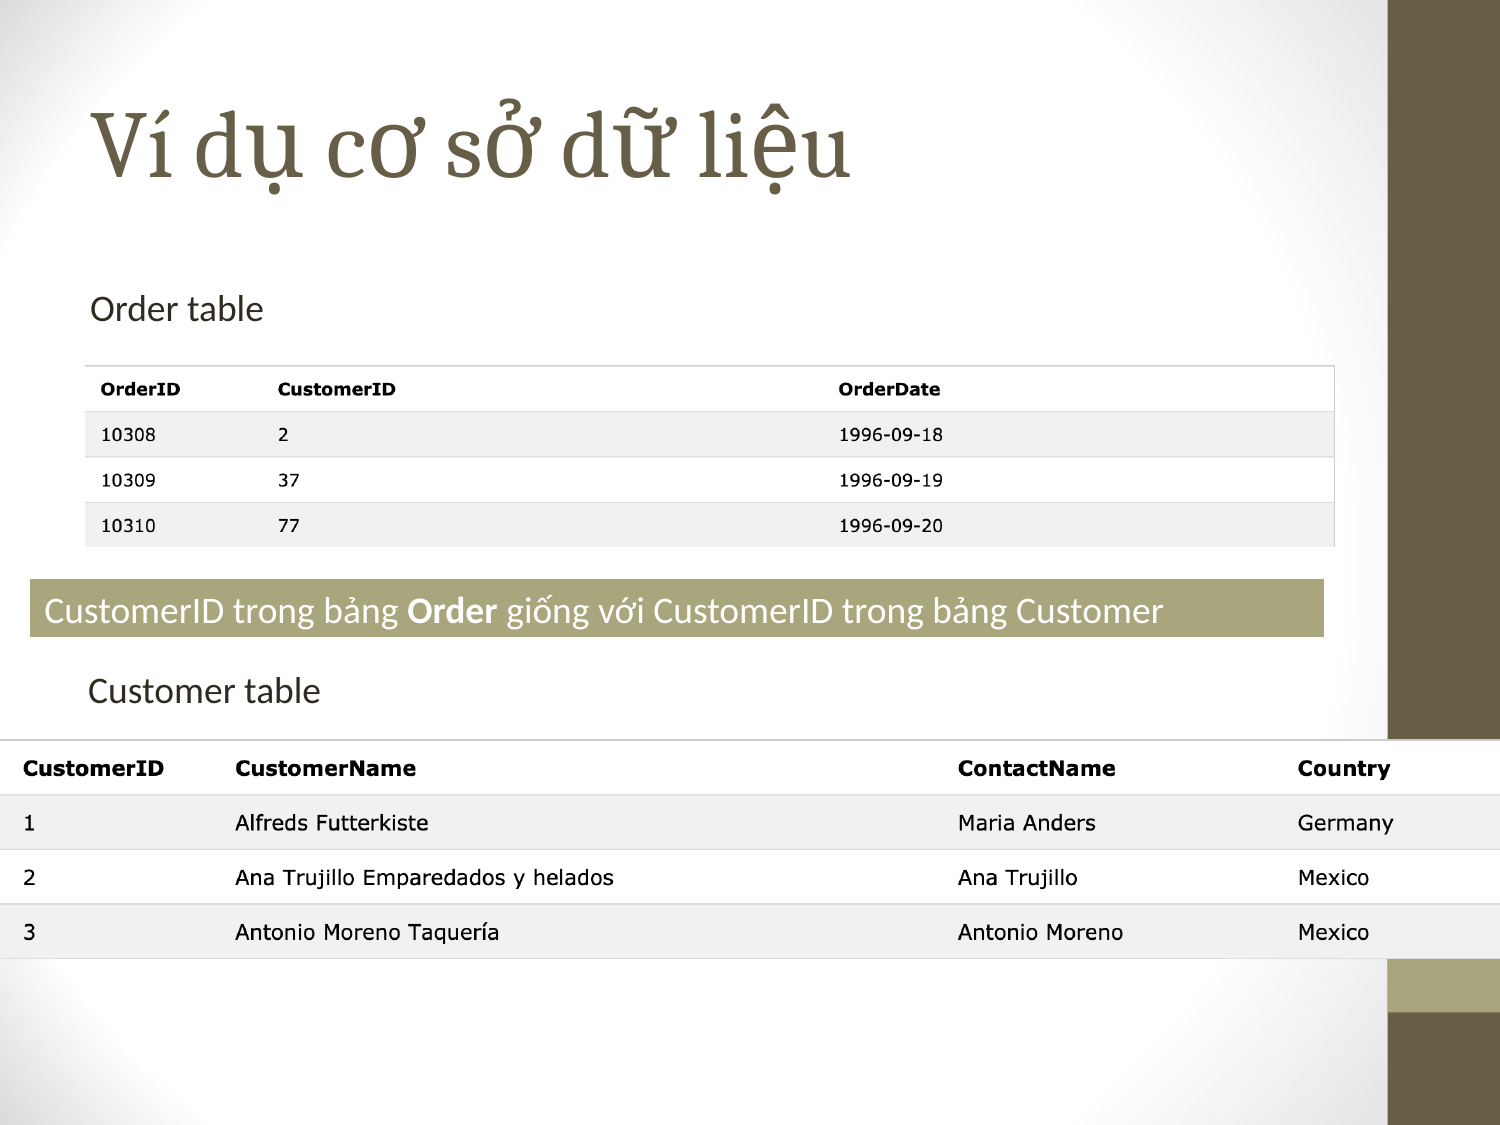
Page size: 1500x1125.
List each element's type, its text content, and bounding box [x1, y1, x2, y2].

picture [0, 0, 1500, 1125]
text_box Order table [75, 276, 526, 337]
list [84, 364, 1336, 547]
title Ví dụ cơ sở dữ liệu [75, 45, 1325, 233]
text_box CustomerID trong bảng Order giống với CustomerID trong bảng Customer [29, 578, 1325, 639]
text_box Customer table [73, 658, 524, 719]
